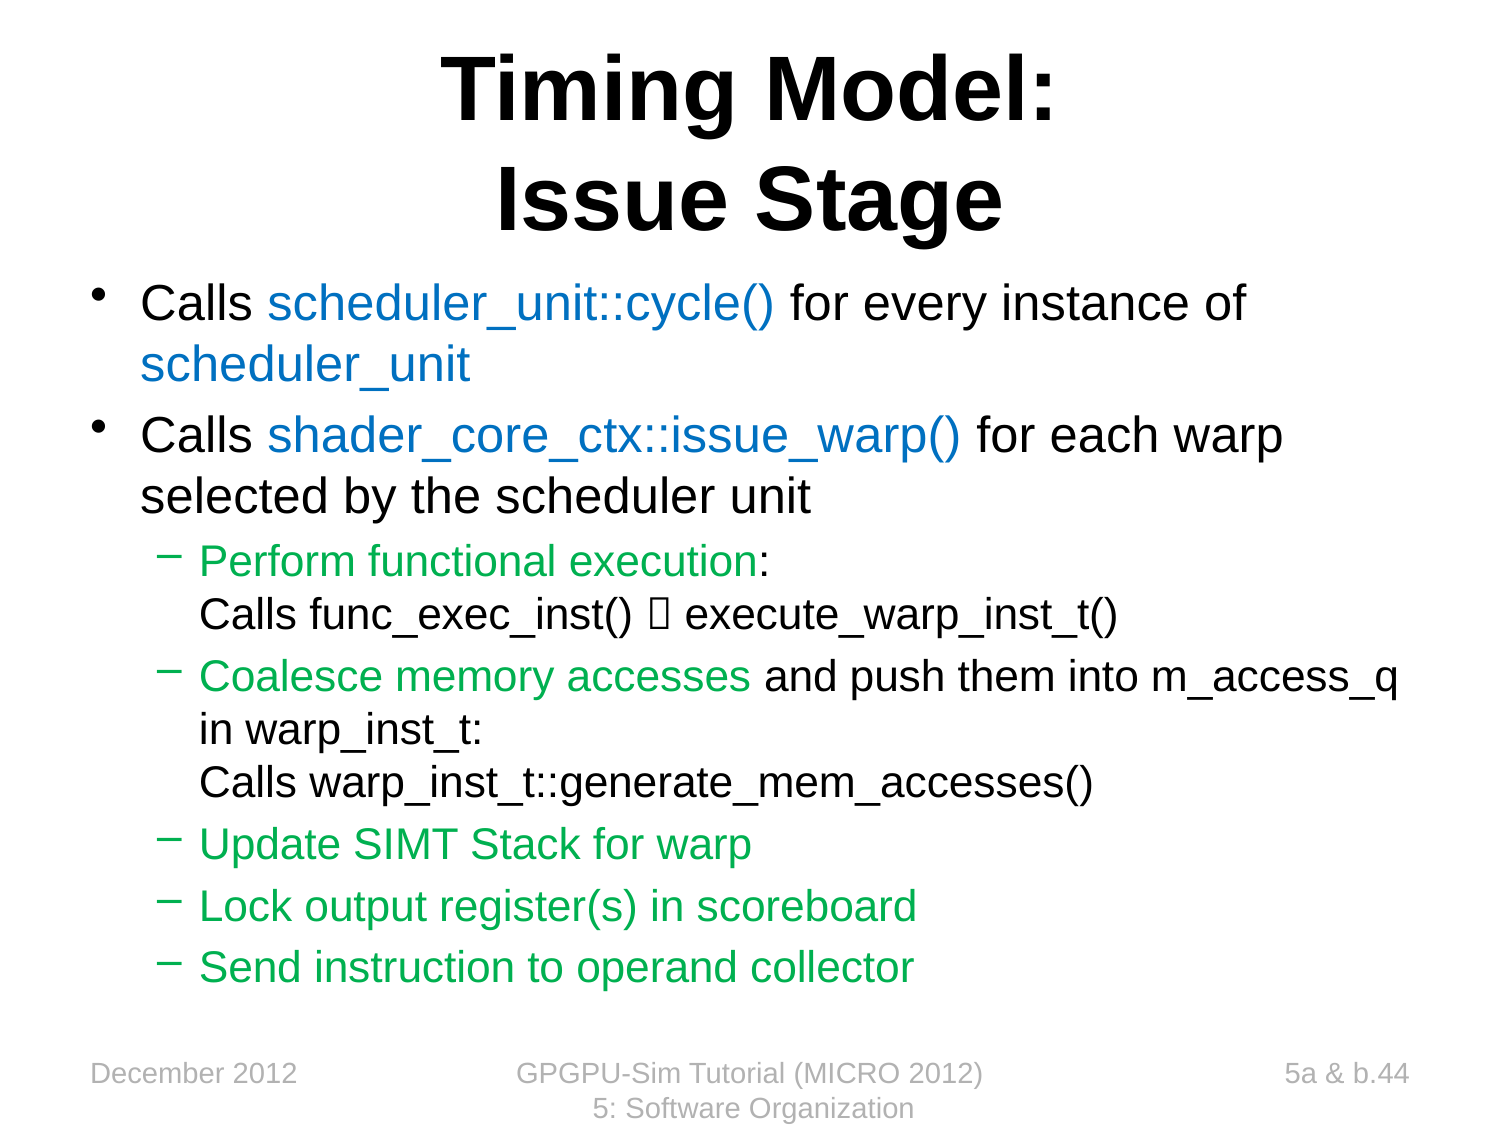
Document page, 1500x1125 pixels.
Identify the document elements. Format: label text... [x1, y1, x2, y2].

slide_number 5a & b.44 [1074, 1046, 1426, 1125]
footer GPGPU-Sim Tutorial (MICRO 2012) 5: Software Organization [499, 1046, 1001, 1125]
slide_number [74, 1046, 426, 1125]
title Timing Model: Issue Stage [74, 44, 1426, 233]
list Calls scheduler_unit::cycle() for every instance of scheduler_unit Calls shader_core_ctx::issue_warp() for each warp selected by the scheduler unit Perform functional execution: Calls func_exec_inst()  execute_warp_inst_t() Coalesce memory accesses and push them into m_access_q in warp_inst_t: Calls warp_inst_t::generate_mem_accesses() Update SIMT Stack for warp Lock output register(s) in scoreboard Send instruction to operand collector [74, 262, 1426, 1006]
